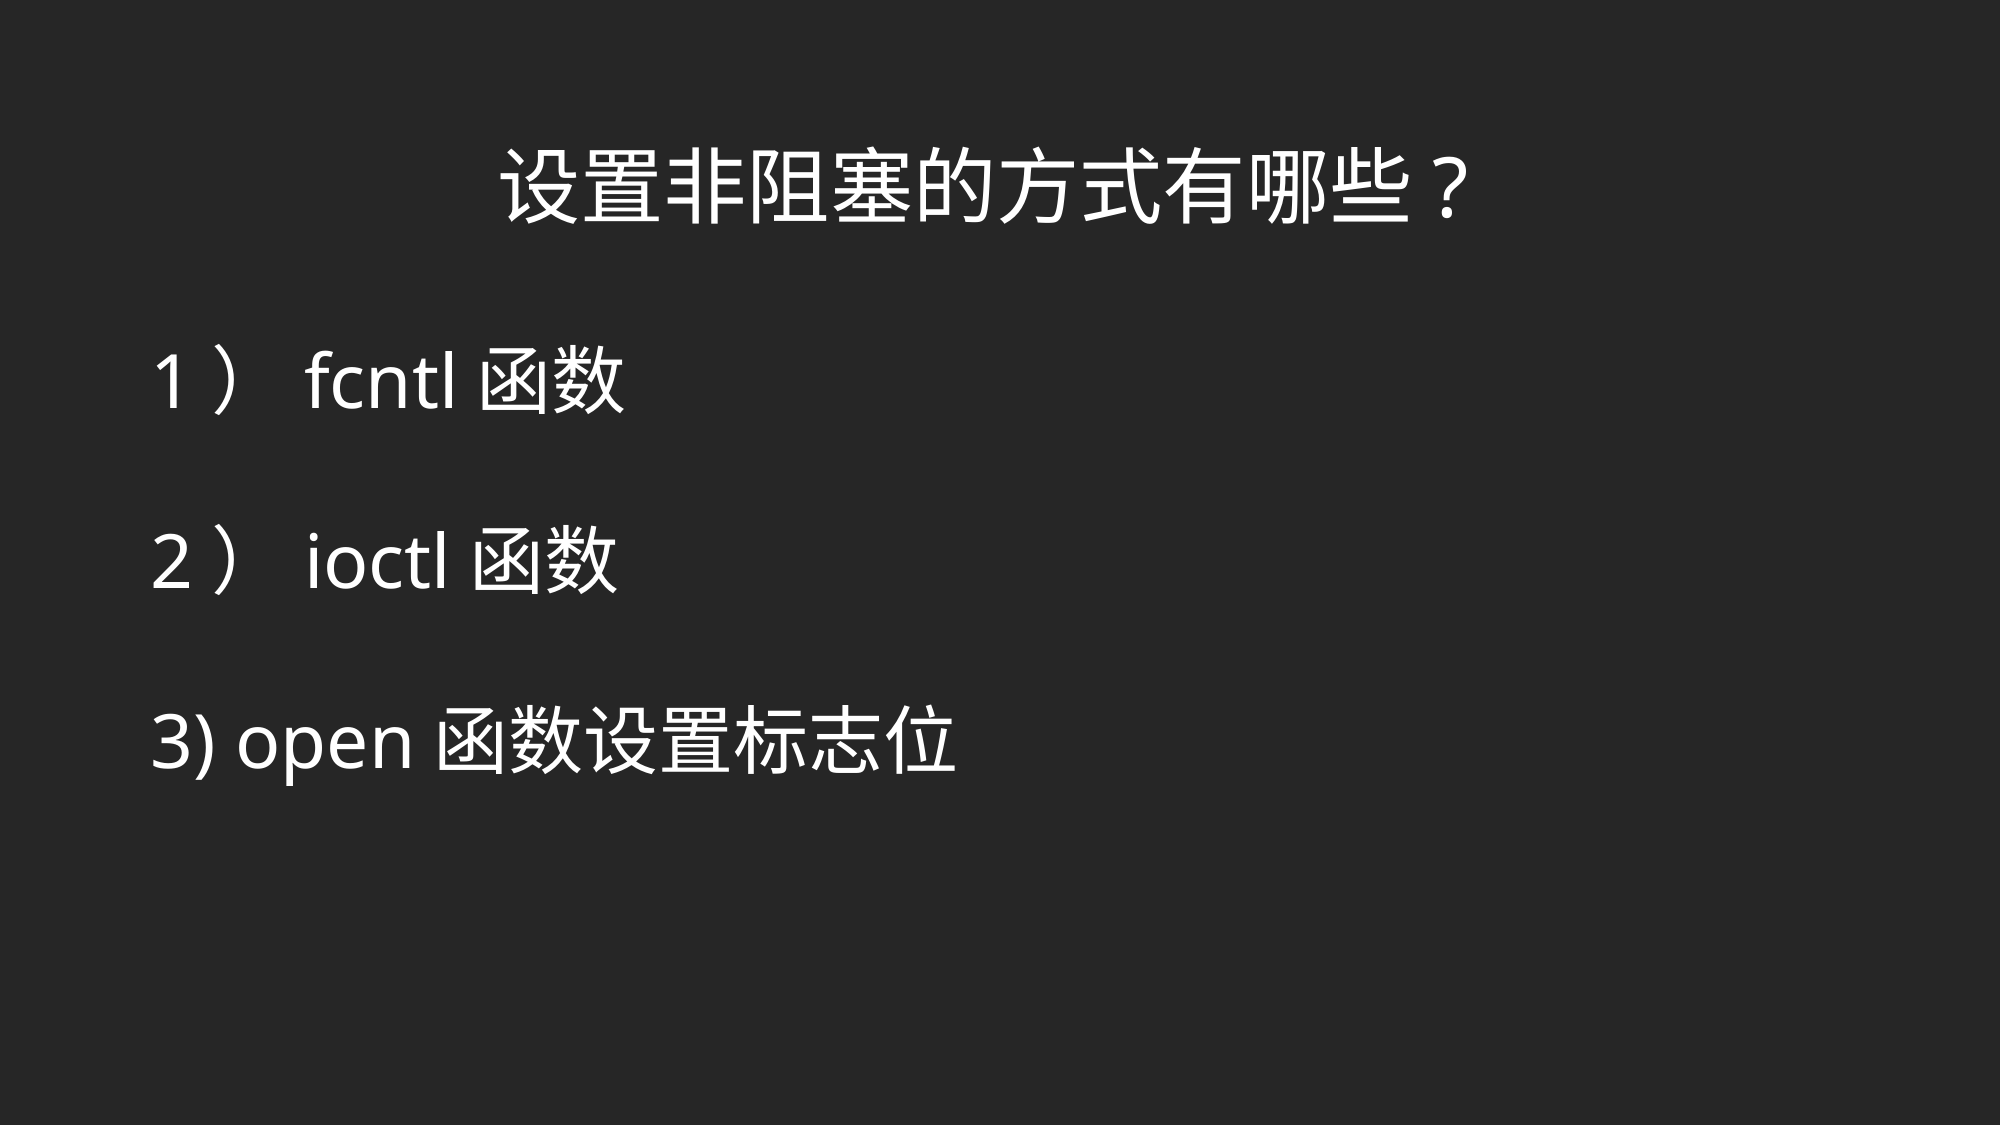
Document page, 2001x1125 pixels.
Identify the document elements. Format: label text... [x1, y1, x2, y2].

text_box 设置非阻塞的方式有哪些? 1）fcntl函数 2）ioctl函数 3) open函数设置标志位 [135, 126, 1831, 934]
